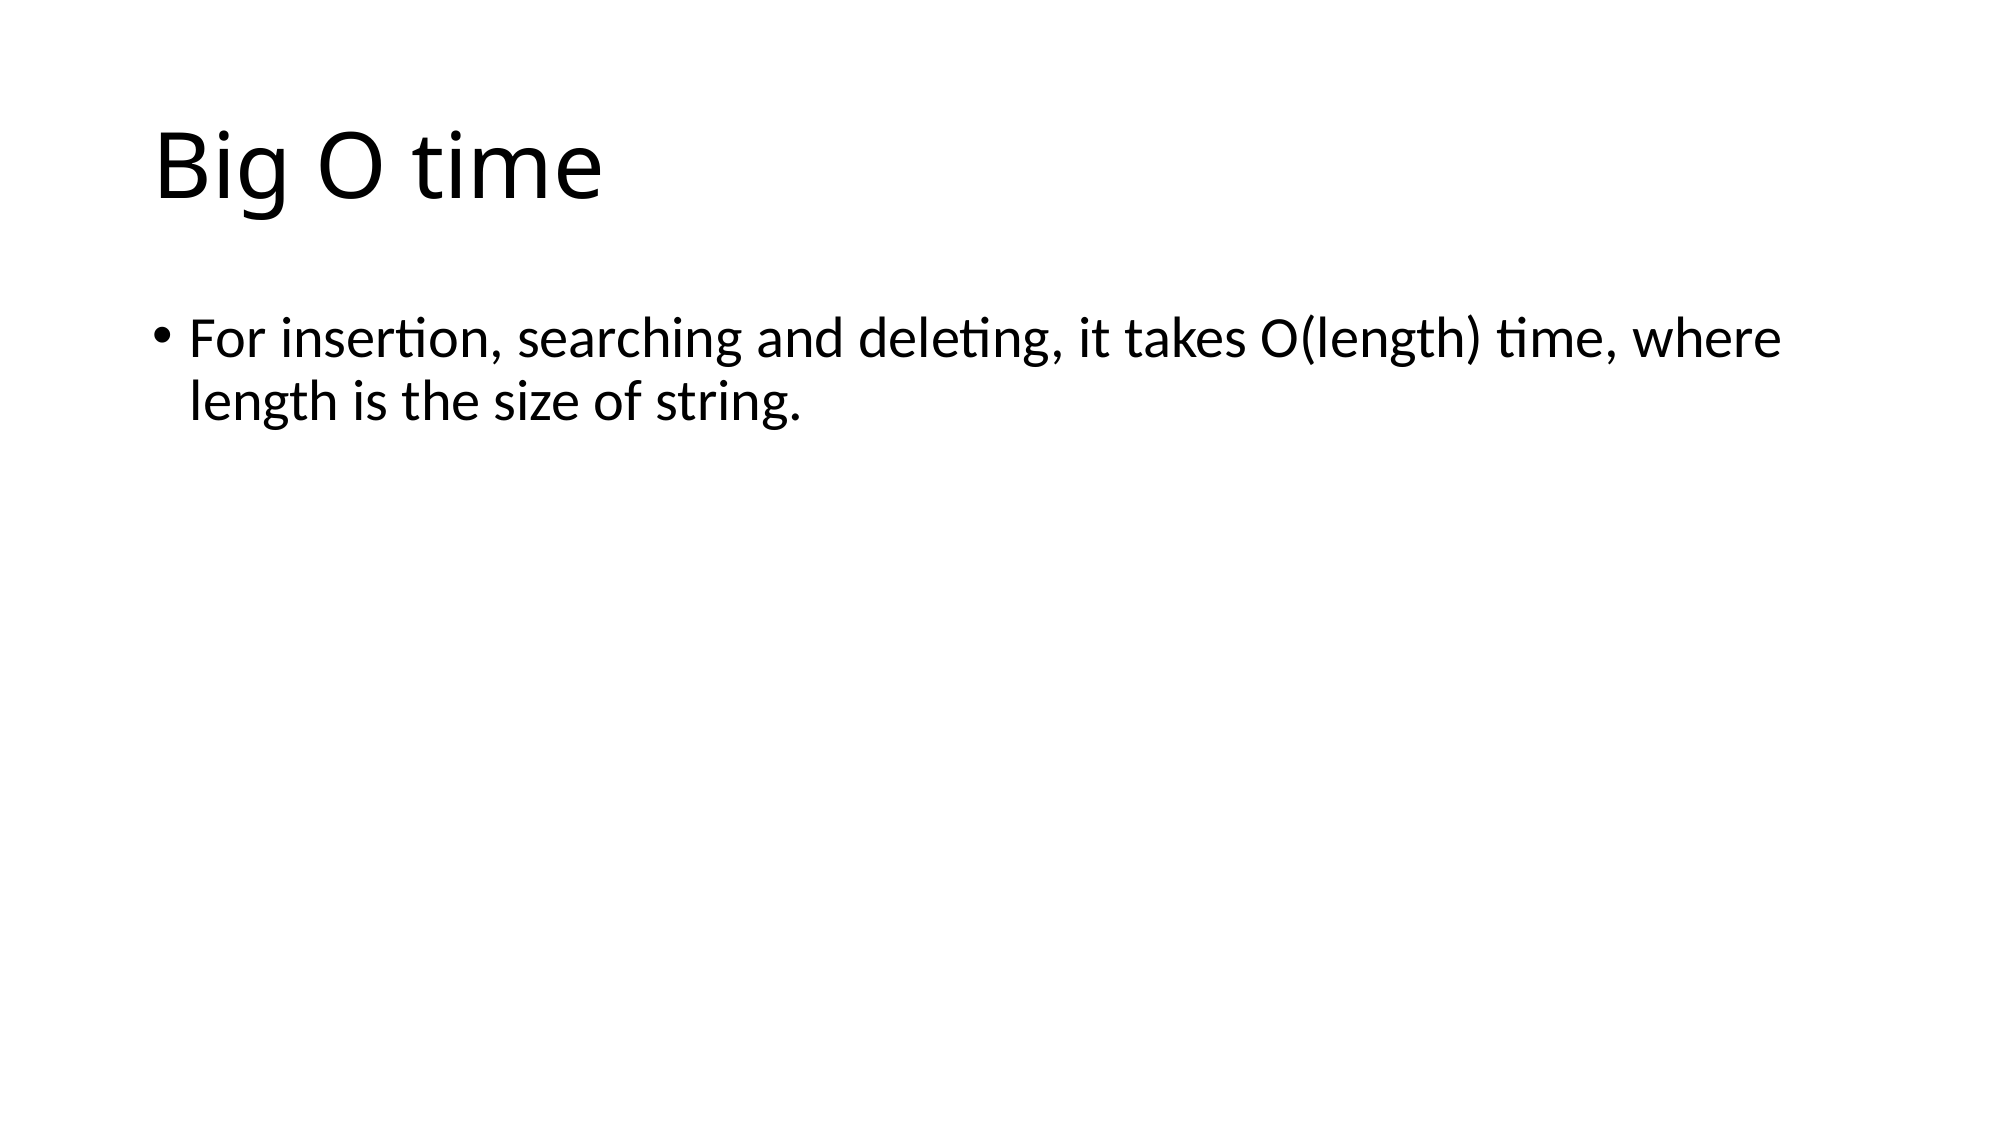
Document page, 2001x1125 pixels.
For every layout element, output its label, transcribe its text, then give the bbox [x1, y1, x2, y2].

list For insertion, searching and deleting, it takes O(length) time, where length is the size of string. [137, 299, 1863, 1014]
title Big O time [137, 59, 1863, 278]
